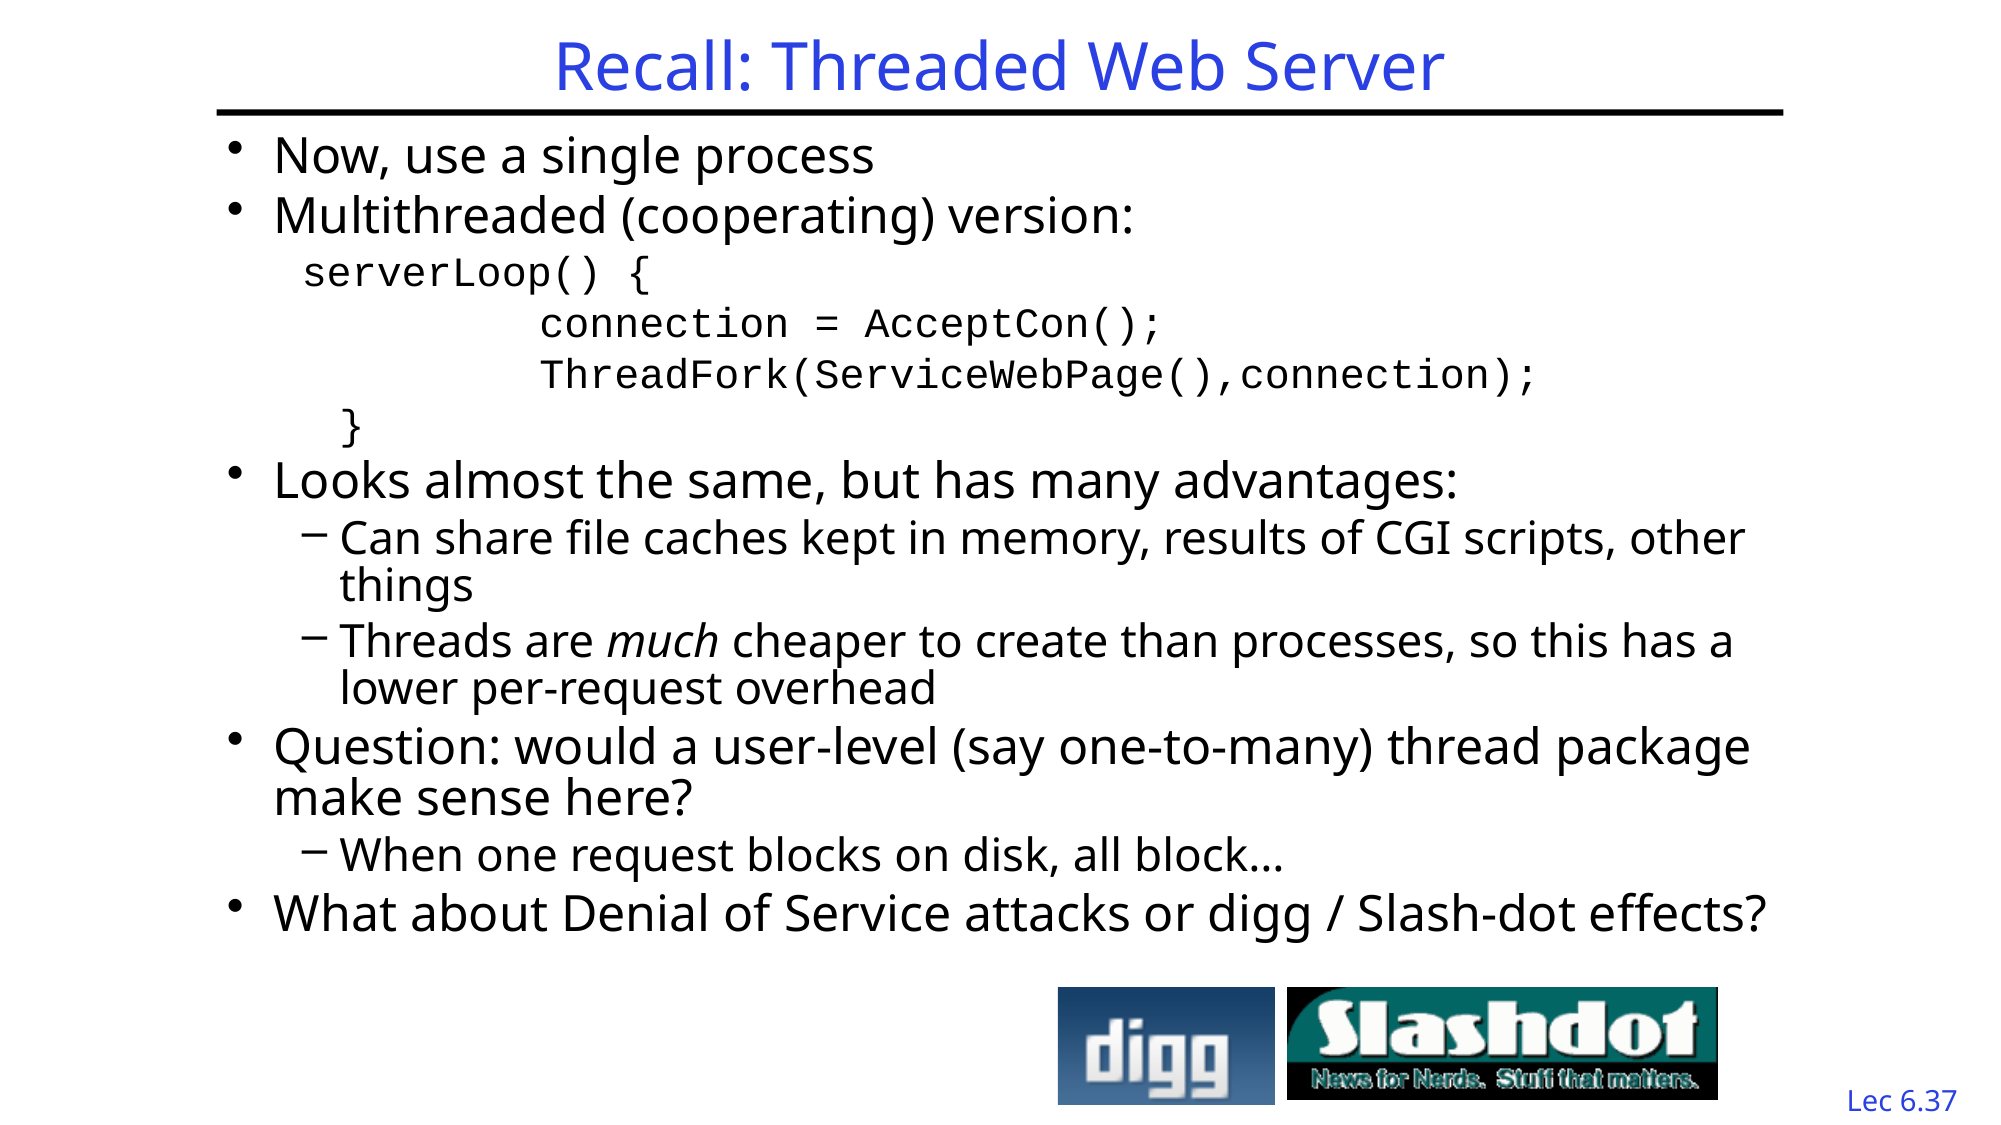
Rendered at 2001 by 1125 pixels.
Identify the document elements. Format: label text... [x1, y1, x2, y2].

picture [1287, 987, 1718, 1101]
list Now, use a single process Multithreaded (cooperating) version: serverLoop() { connection = AcceptCon(); ThreadFork(ServiceWebPage(),connection); } Looks almost the same, but has many advantages: Can share file caches kept in memory, results of CGI scripts, other things Threads are much cheaper to create than processes, so this has a lower per-request overhead Question: would a user-level (say one-to-many) thread package make sense here? When one request blocks on disk, all block… What about Denial of Service attacks or digg / Slash-dot effects? [212, 125, 1800, 975]
title Recall: Threaded Web Server [216, 24, 1784, 113]
picture [1057, 987, 1276, 1105]
